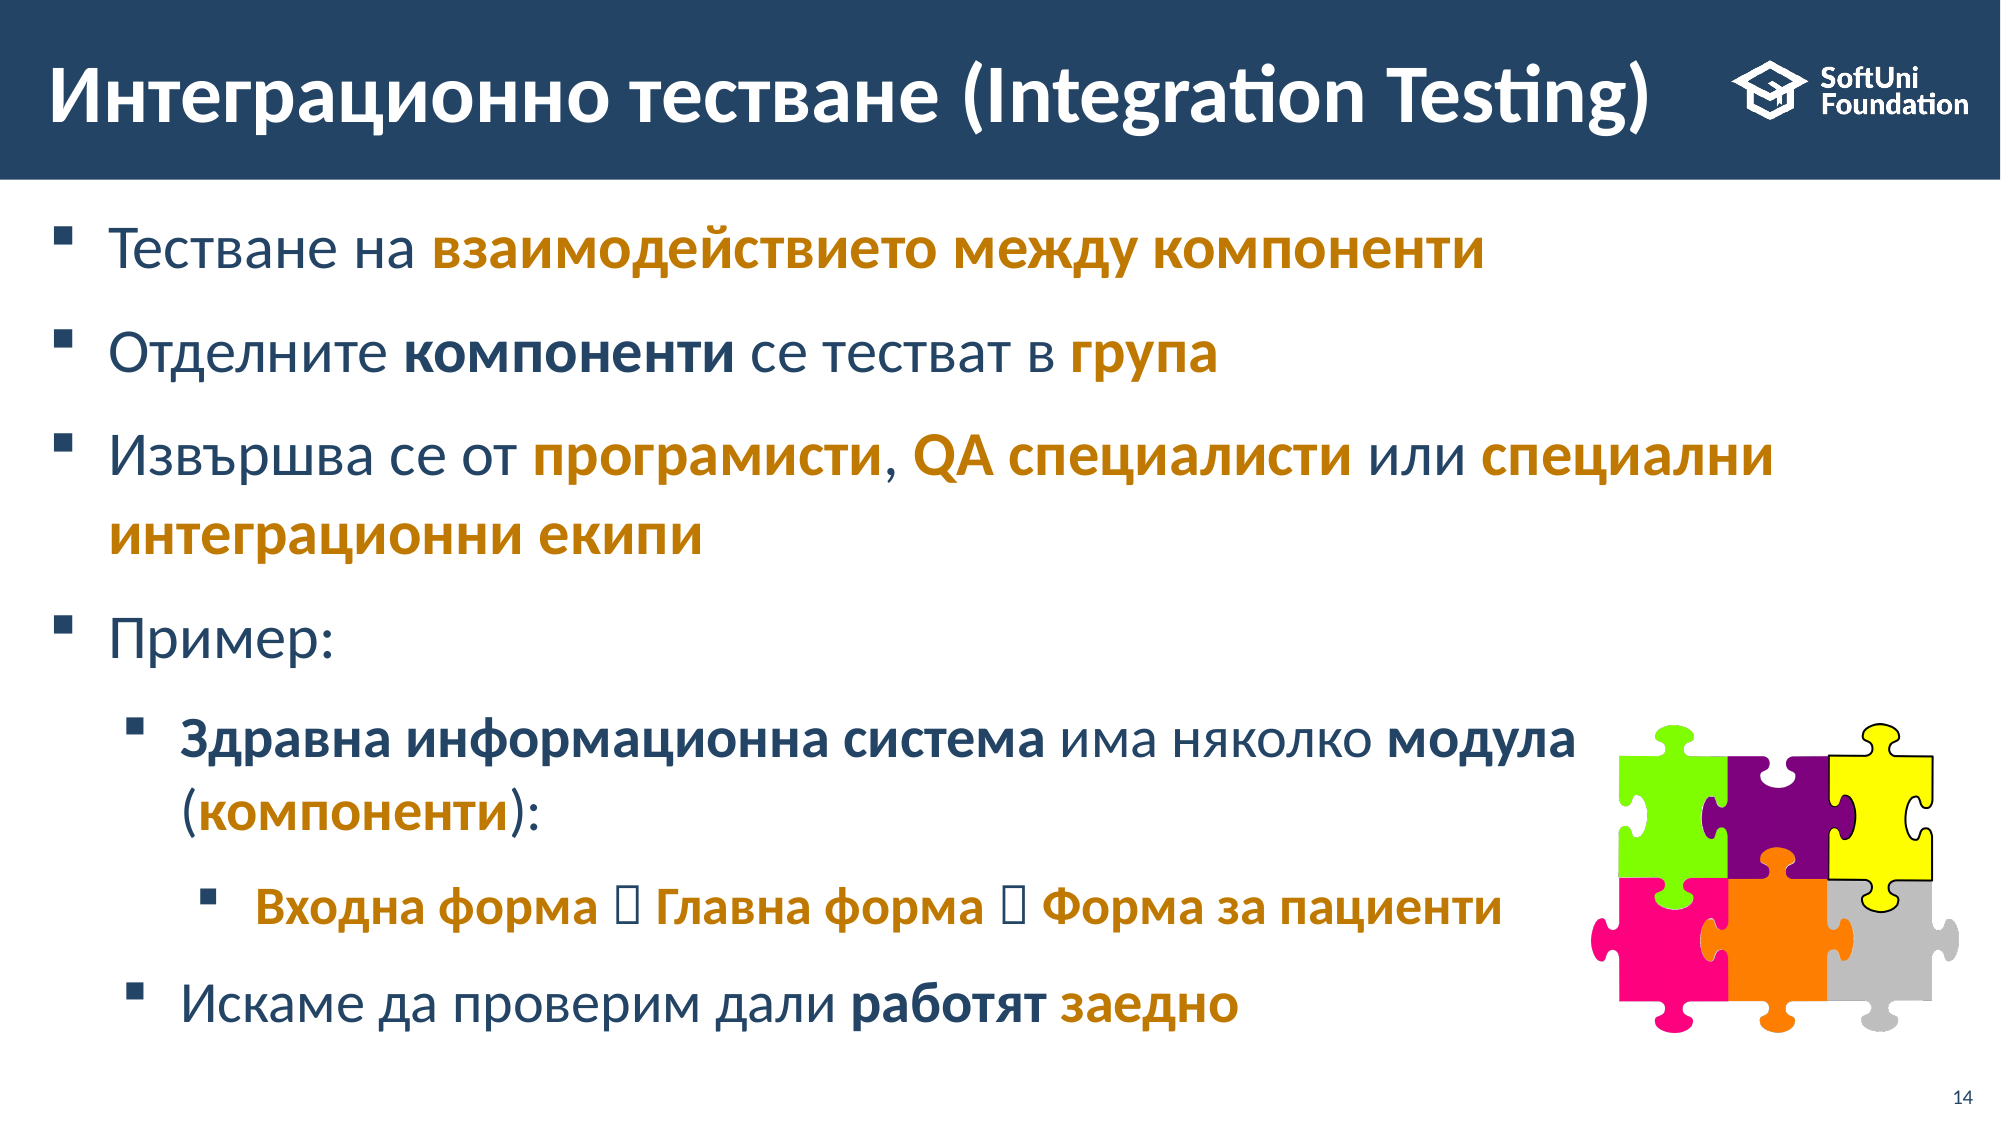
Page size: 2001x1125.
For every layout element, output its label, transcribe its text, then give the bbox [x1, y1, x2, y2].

list Тестване на взаимодействието между компоненти Отделните компоненти се тестват в група Извършва се от програмисти, QA специалисти или специални интеграционни екипи Пример: Здравна информационна система има няколко модула (компоненти): Входна форма  Главна форма  Форма за пациенти Искаме да проверим дали работят заедно [31, 196, 1970, 1104]
picture [1731, 60, 1968, 120]
title Интеграционно тестване (Integration Testing) [31, 16, 1716, 162]
picture [1590, 723, 1959, 1033]
slide_number 14 [1927, 1067, 1989, 1117]
